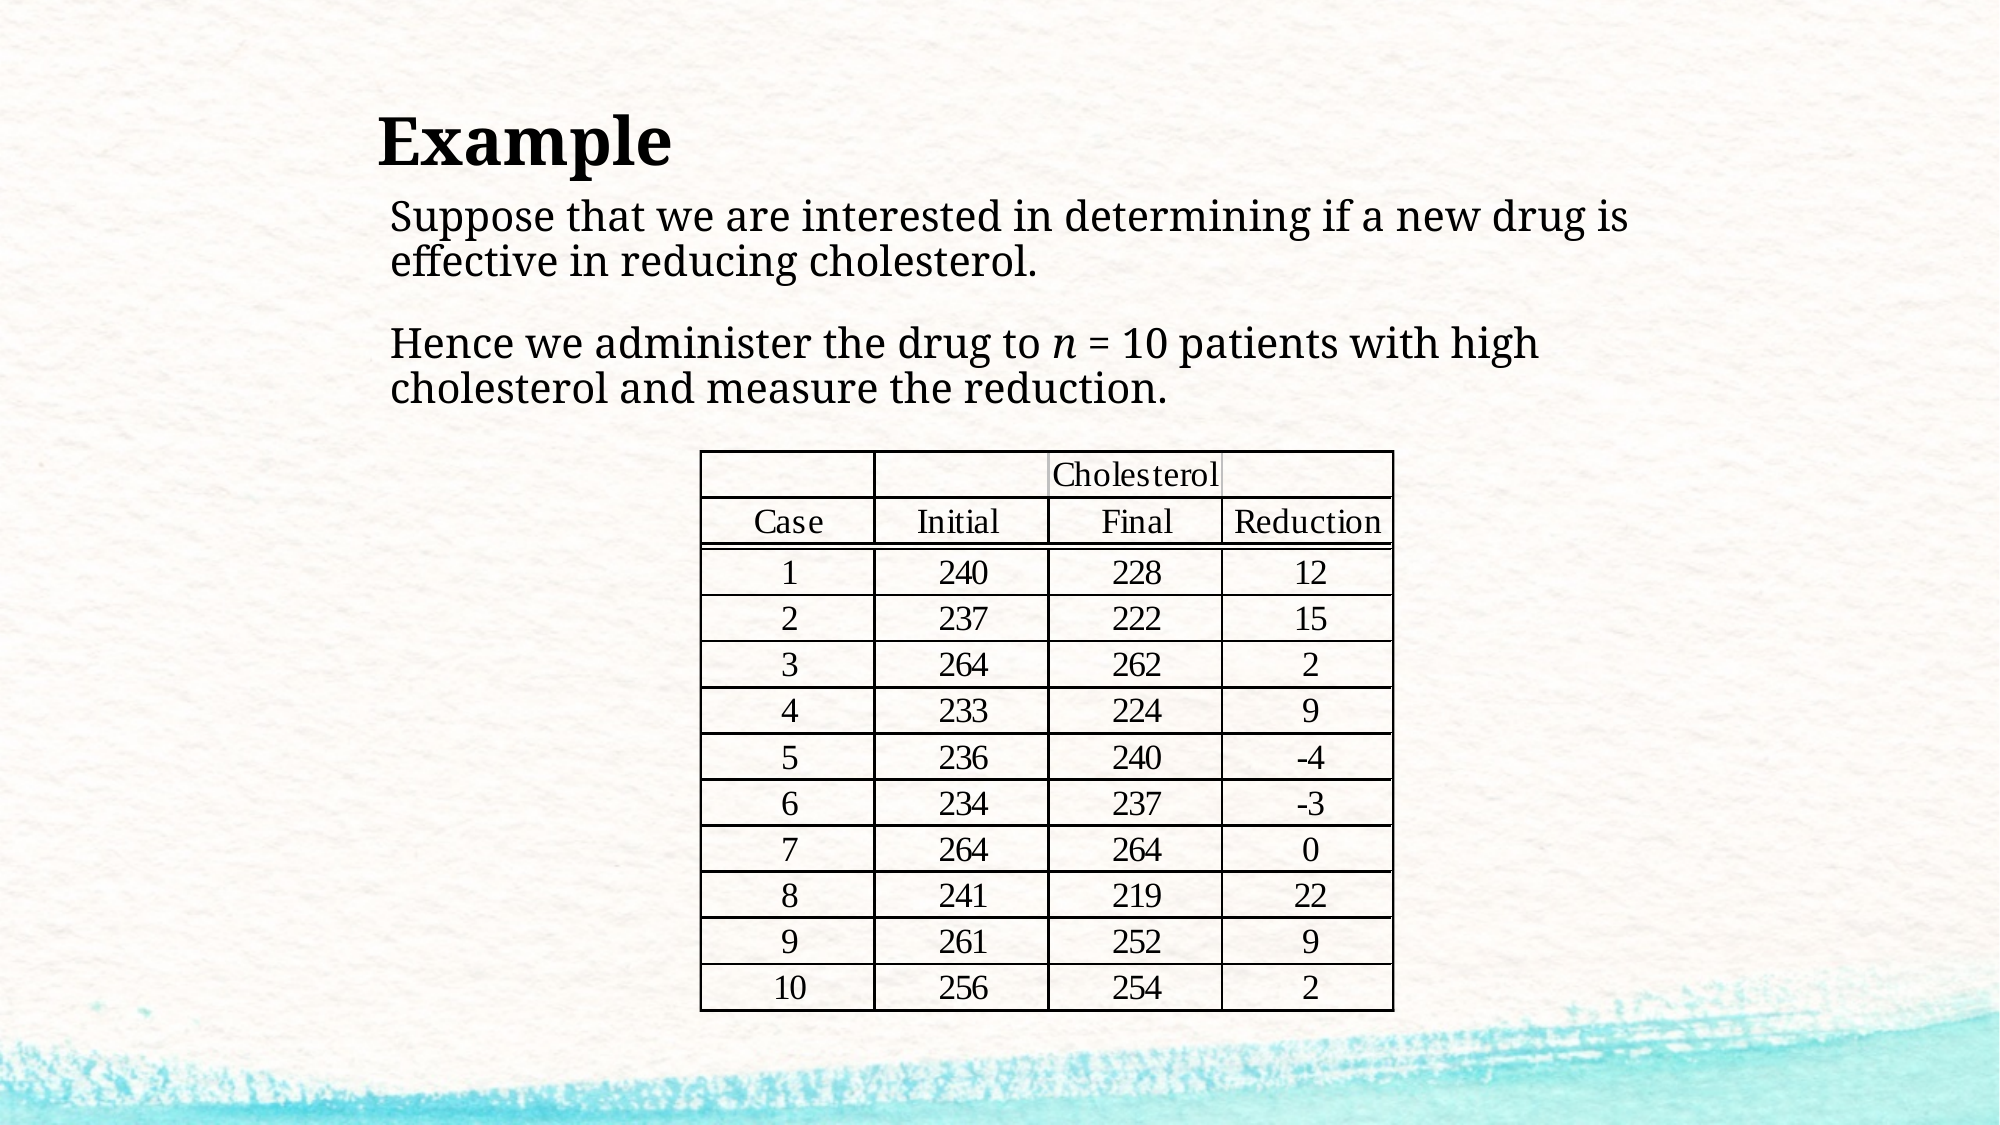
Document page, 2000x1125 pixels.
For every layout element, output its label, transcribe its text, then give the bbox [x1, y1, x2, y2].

list Suppose that we are interested in determining if a new drug is effective in reducing cholesterol. Hence we administer the drug to n = 10 patients with high cholesterol and measure the reduction. [374, 187, 1650, 713]
title Example [362, 0, 1638, 188]
picture [0, 0, 2000, 1125]
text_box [699, 449, 1397, 1015]
